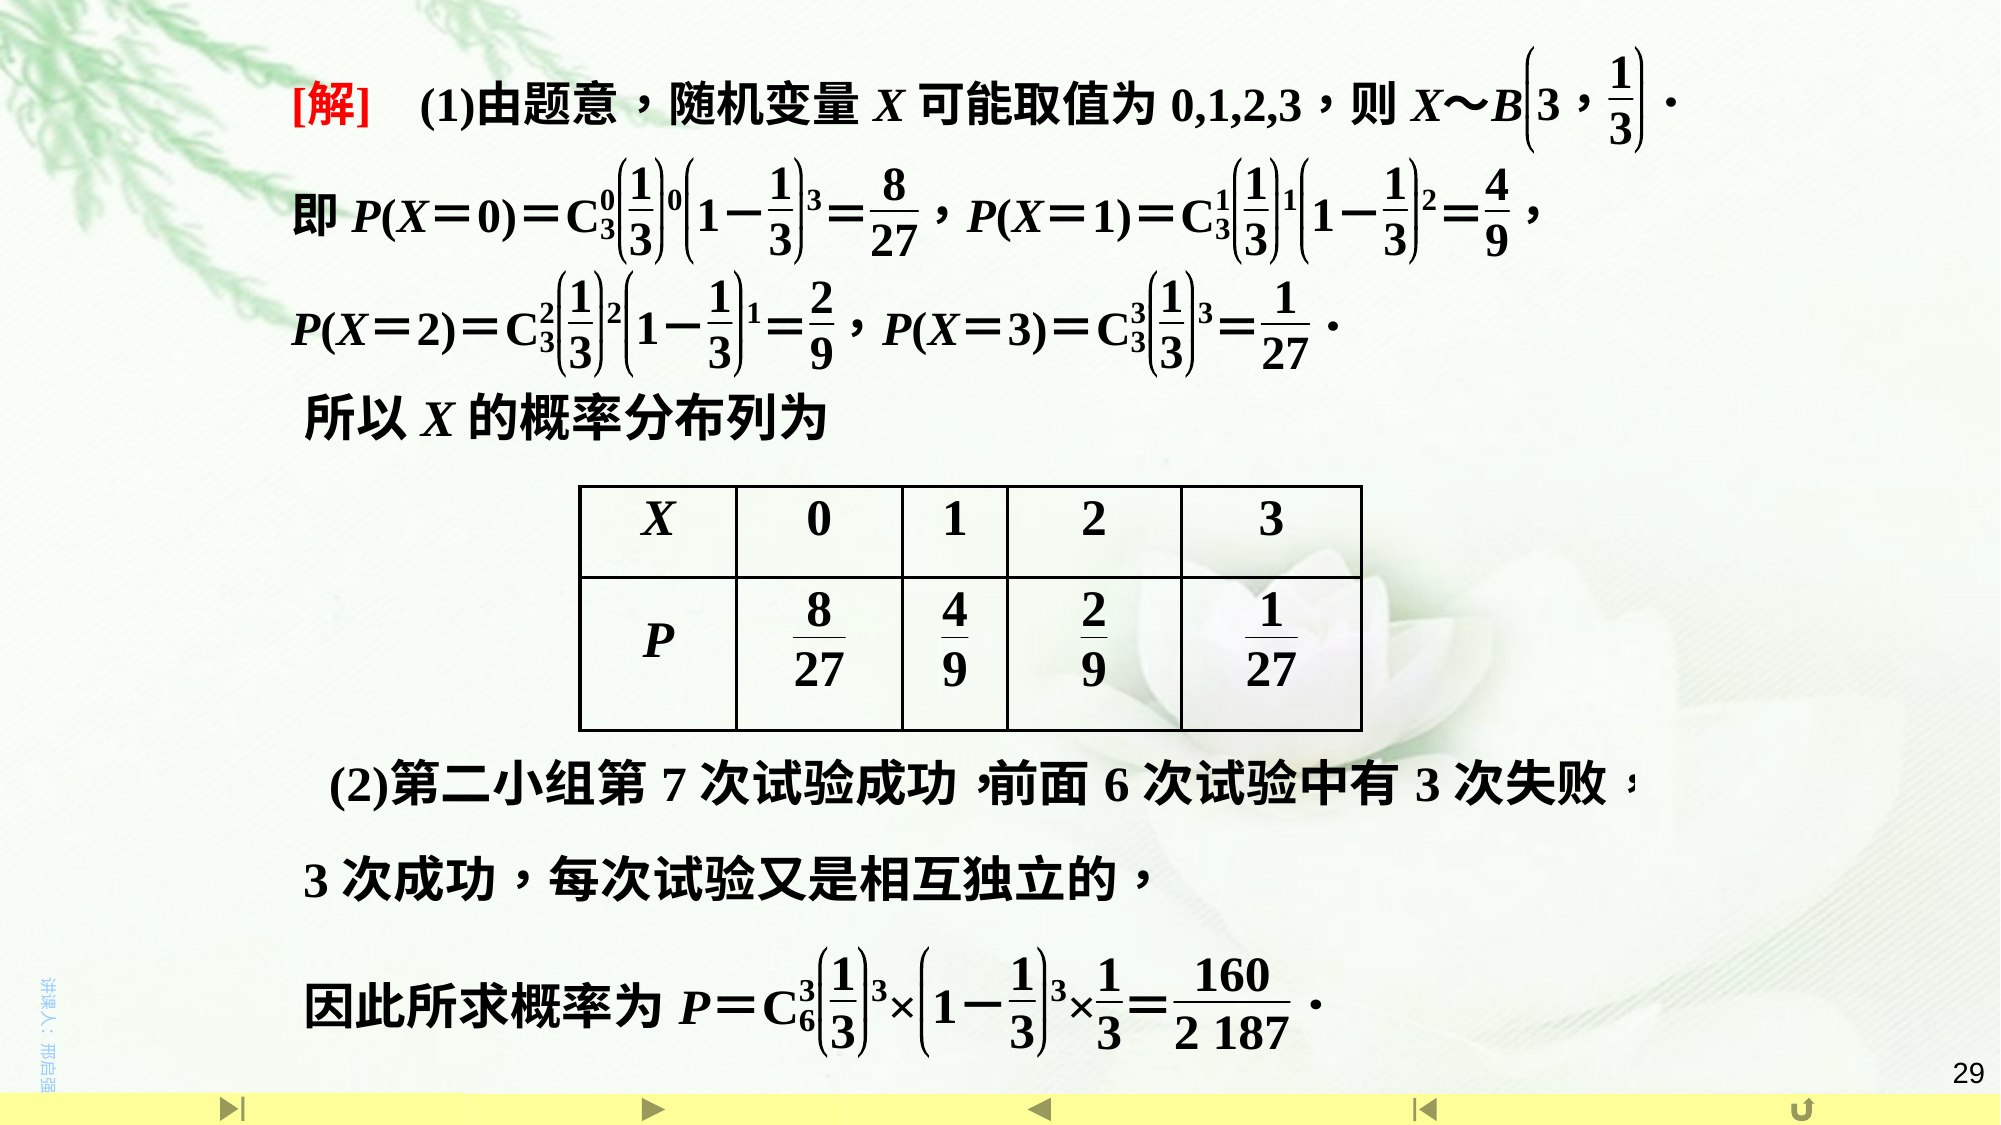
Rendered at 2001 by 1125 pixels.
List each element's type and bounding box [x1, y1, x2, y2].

text_box [291, 42, 1697, 433]
text_box [291, 385, 1651, 775]
picture [0, 0, 2001, 1125]
text_box [303, 775, 1635, 1093]
